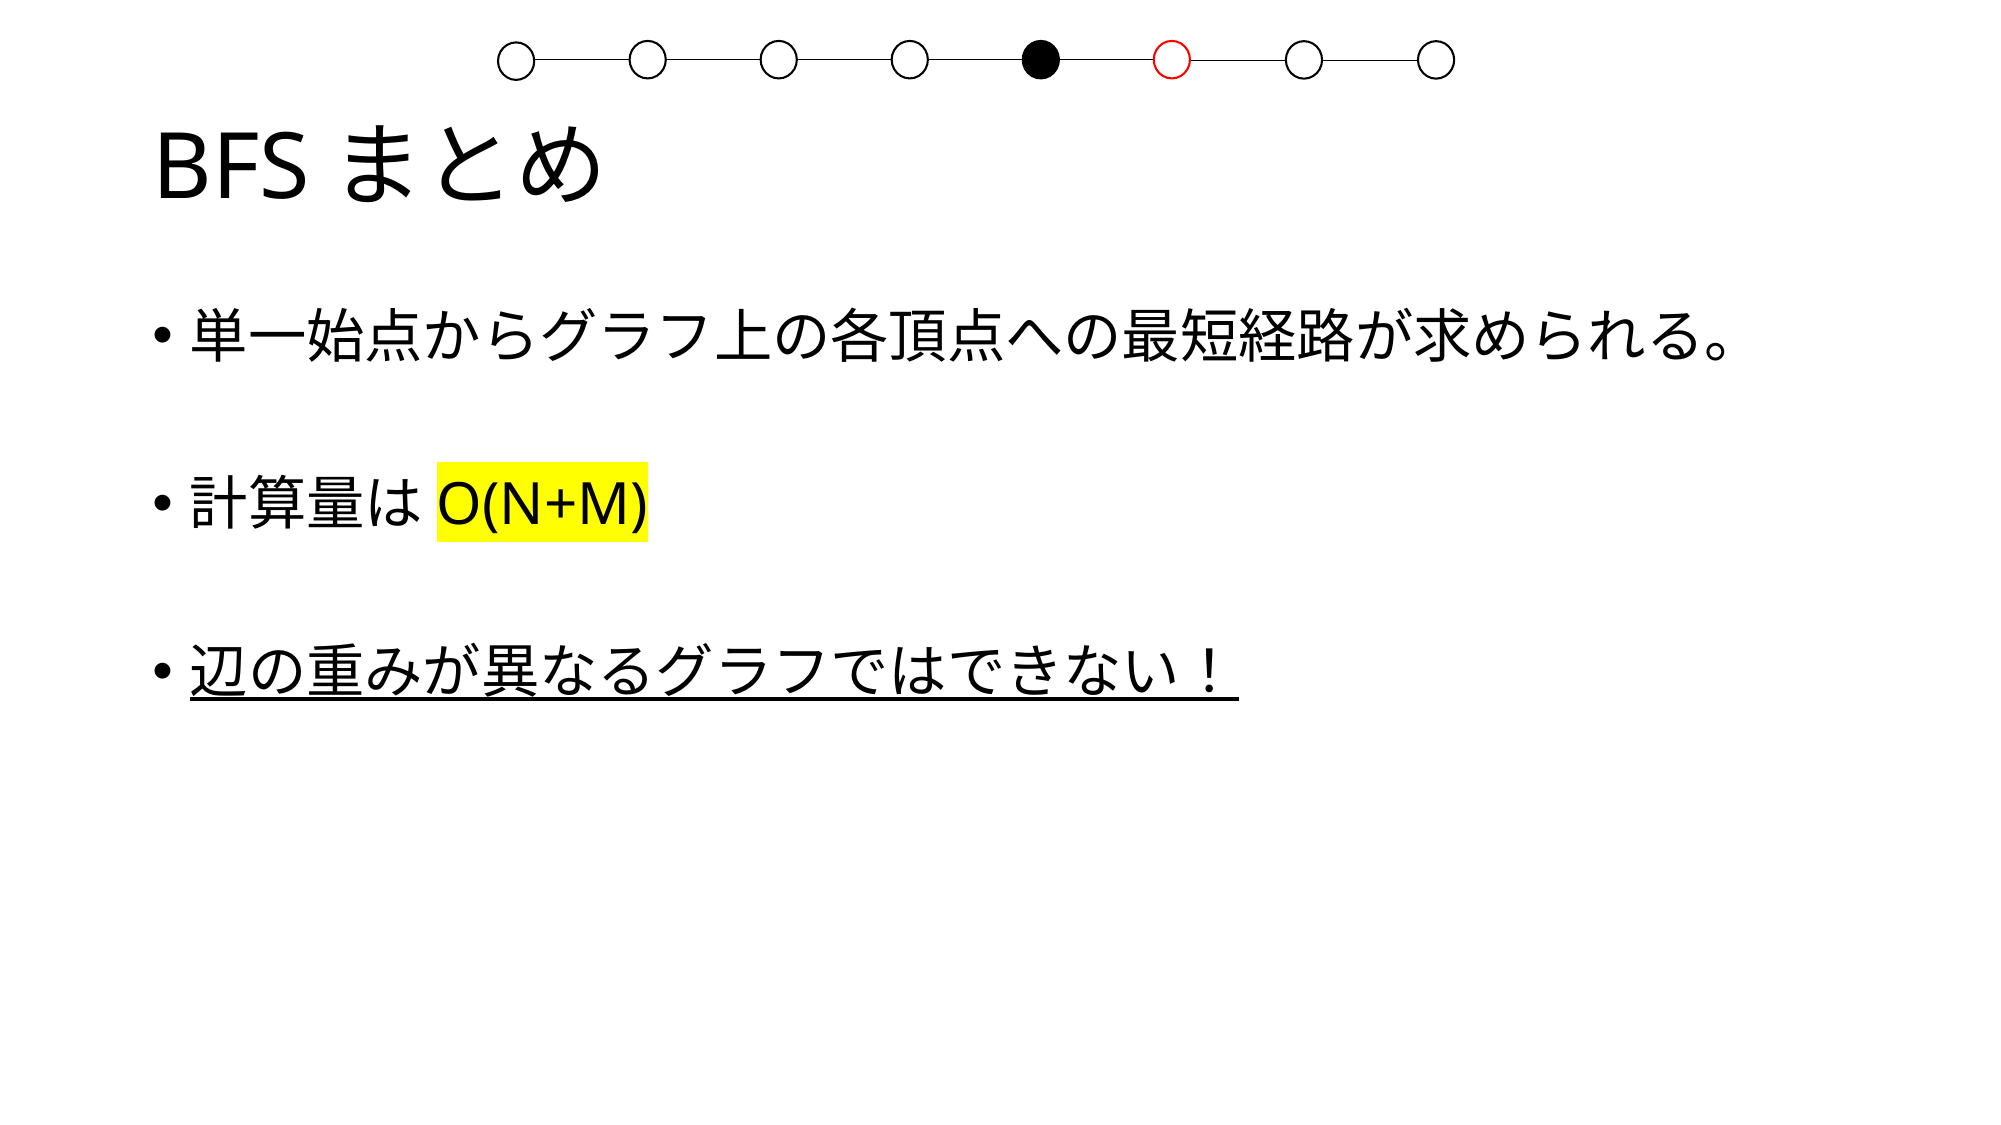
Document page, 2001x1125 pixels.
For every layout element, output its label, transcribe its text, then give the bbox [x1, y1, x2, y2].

list 単一始点からグラフ上の各頂点への最短経路が求められる。 計算量はO(N+M) 辺の重みが異なるグラフではできない！ [137, 299, 1863, 1014]
title BFSまとめ [137, 59, 1863, 278]
text_box [1152, 39, 1192, 80]
text_box [890, 39, 929, 80]
text_box [628, 39, 667, 80]
text_box [1021, 39, 1060, 80]
text_box [1416, 40, 1456, 80]
text_box [1284, 40, 1324, 80]
text_box [496, 41, 536, 81]
text_box [759, 39, 798, 80]
